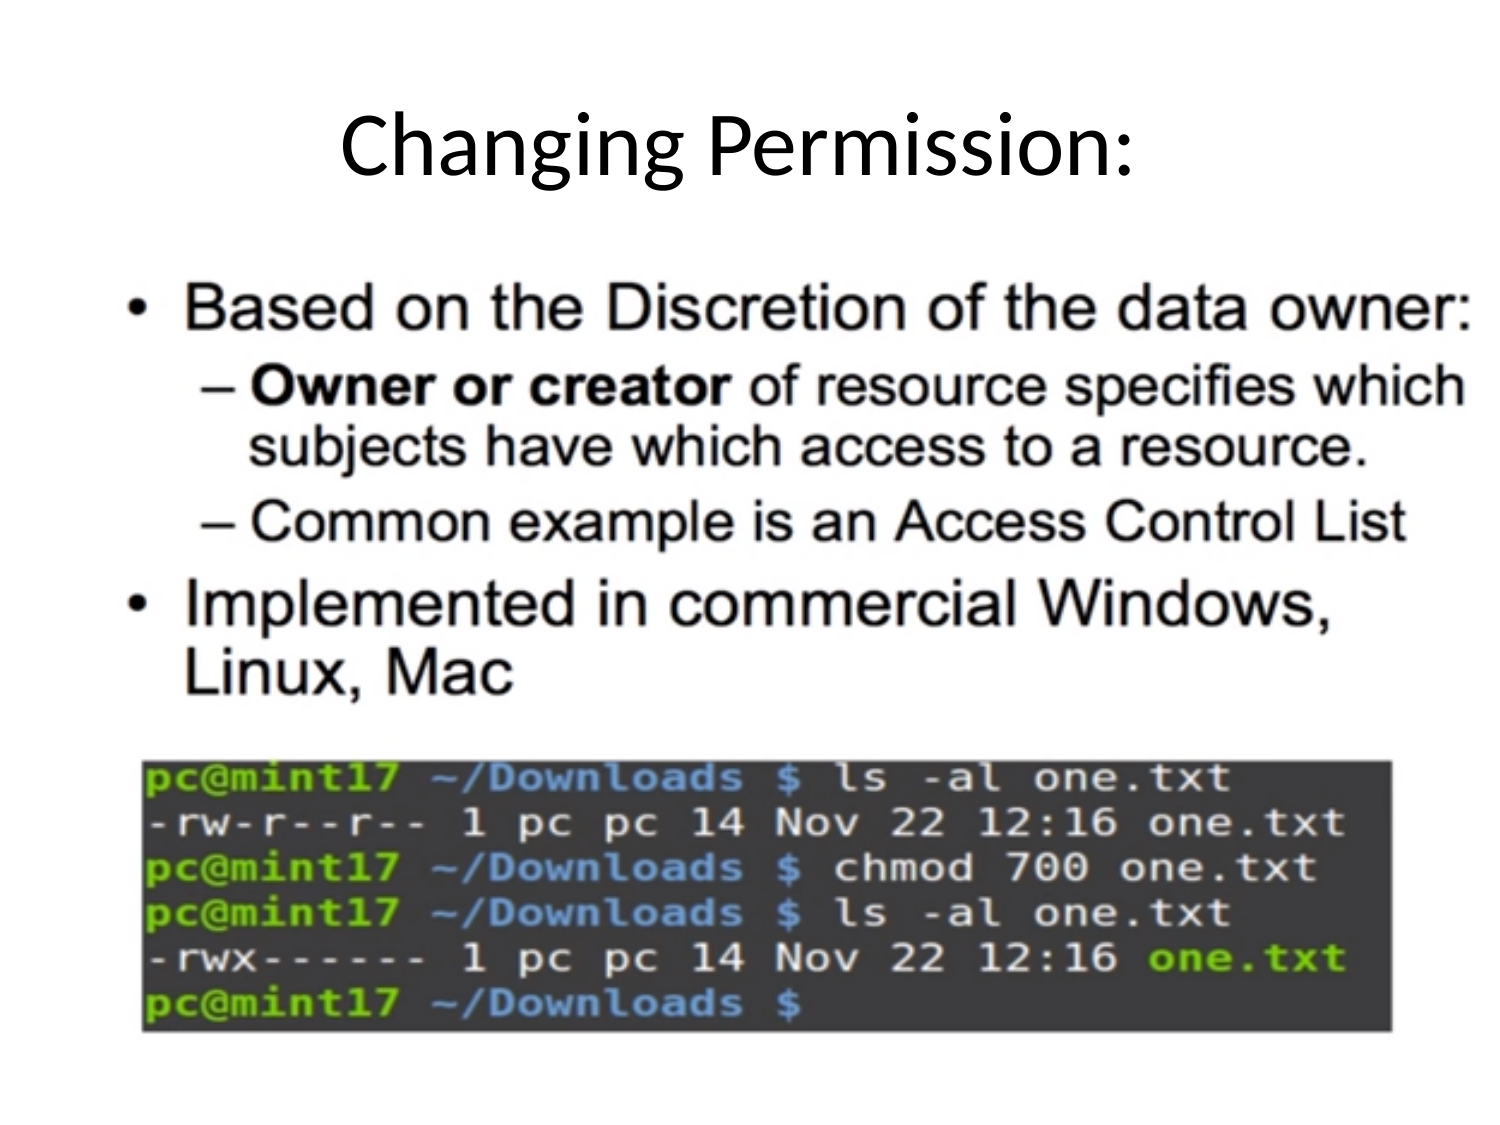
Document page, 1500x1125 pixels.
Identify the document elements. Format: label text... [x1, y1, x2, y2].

title Changing Permission: [75, 45, 1425, 233]
picture [99, 249, 1500, 1076]
